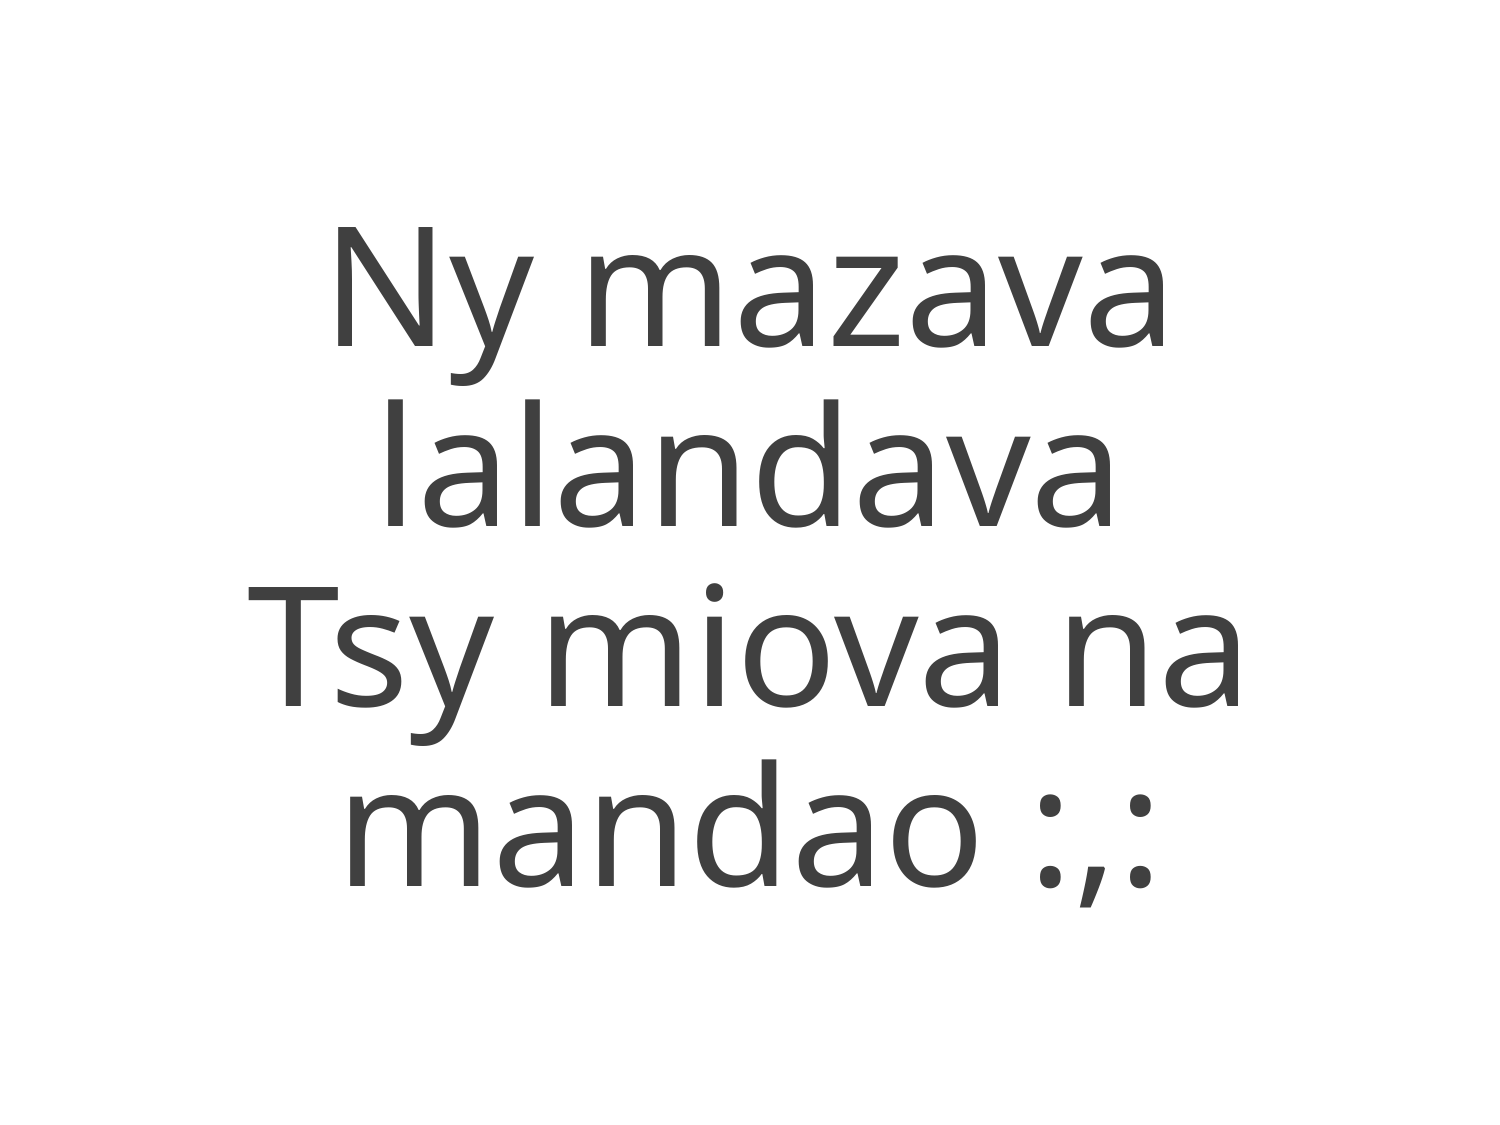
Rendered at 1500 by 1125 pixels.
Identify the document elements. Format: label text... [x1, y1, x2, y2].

title Ny mazava lalandava Tsy miova na mandao :,: [0, 453, 1500, 672]
